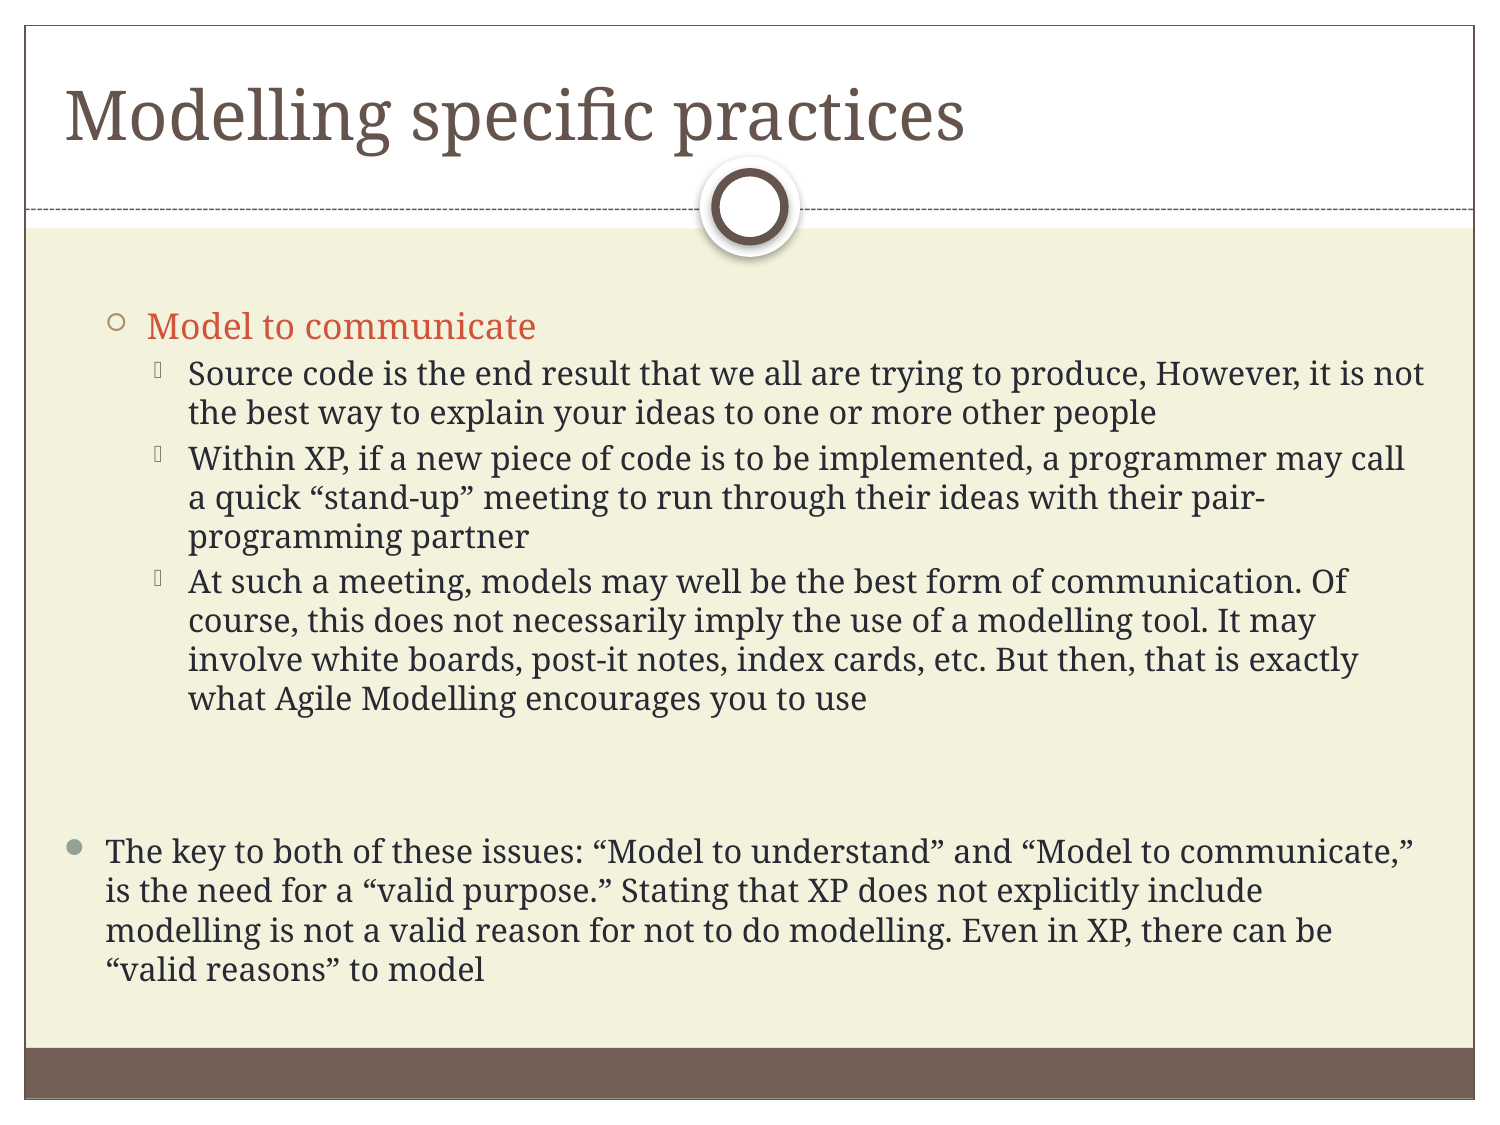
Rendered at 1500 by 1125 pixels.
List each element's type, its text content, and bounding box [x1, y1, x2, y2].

title Modelling specific practices [49, 37, 1450, 162]
list Model to communicate Source code is the end result that we all are trying to produce, However, it is not the best way to explain your ideas to one or more other people Within XP, if a new piece of code is to be implemented, a programmer may call a quick “stand-up” meeting to run through their ideas with their pair-programming partner At such a meeting, models may well be the best form of communication. Of course, this does not necessarily imply the use of a modelling tool. It may involve white boards, post-it notes, index cards, etc. But then, that is exactly what Agile Modelling encourages you to use The key to both of these issues: “Model to understand” and “Model to communicate,” is the need for a “valid purpose.” Stating that XP does not explicitly include modelling is not a valid reason for not to do modelling. Even in XP, there can be “valid reasons” to model [49, 250, 1445, 1001]
